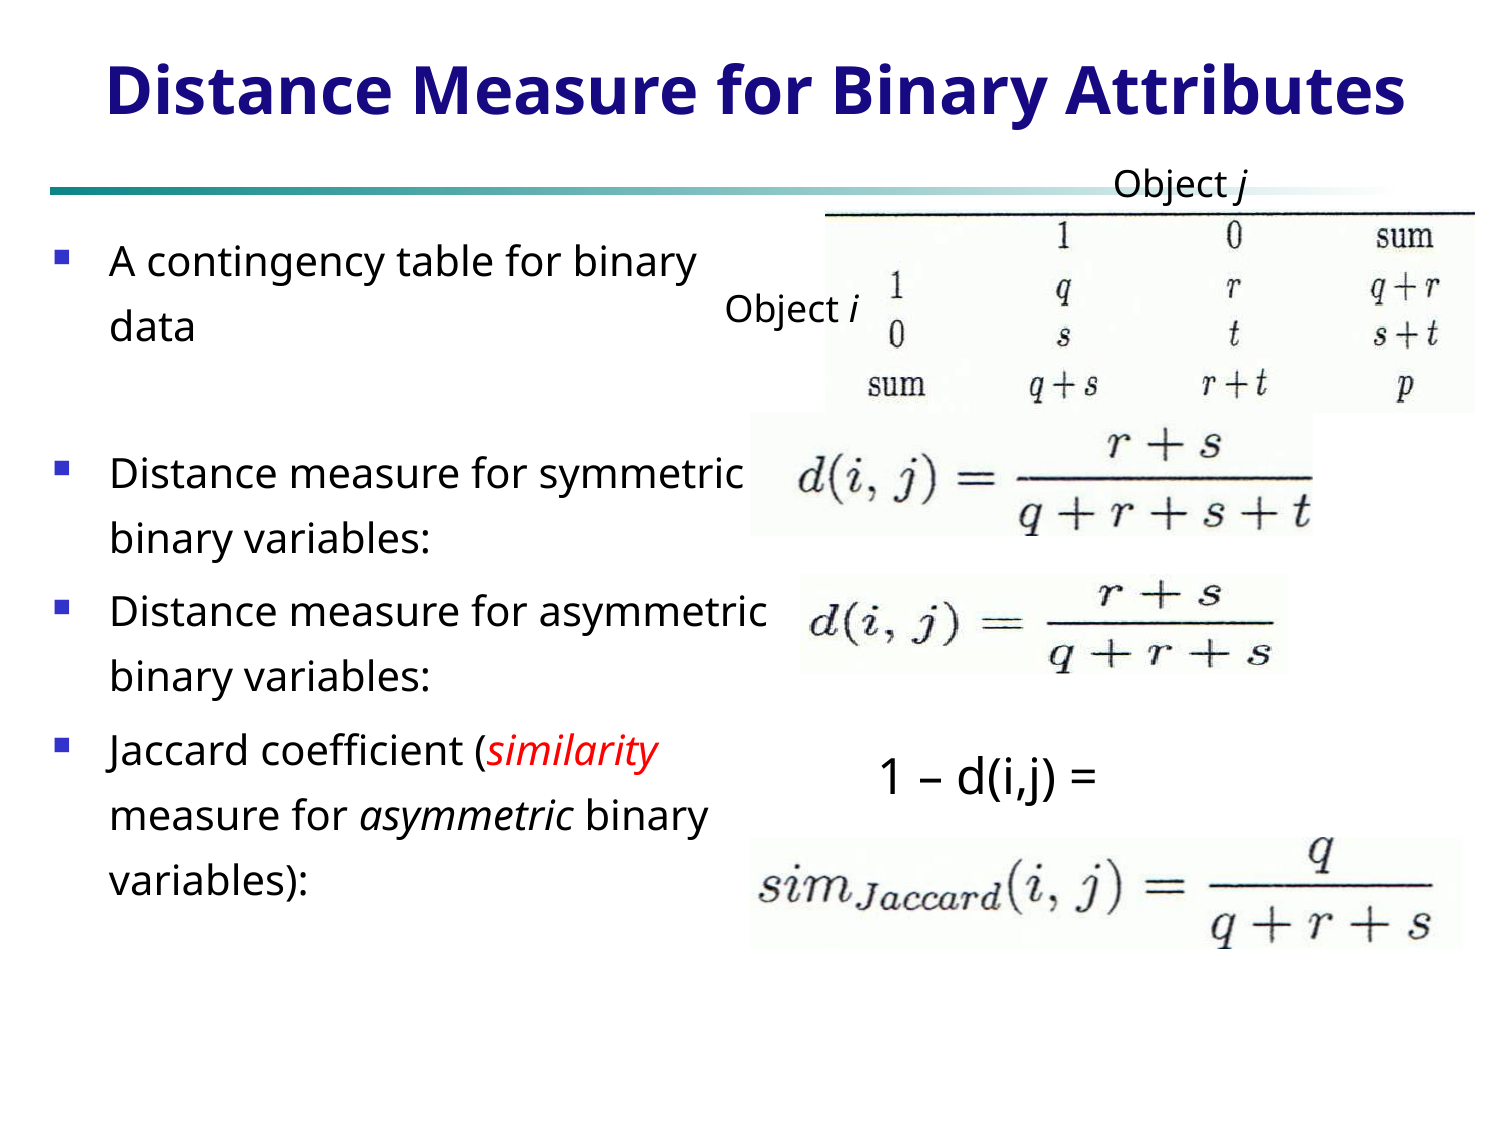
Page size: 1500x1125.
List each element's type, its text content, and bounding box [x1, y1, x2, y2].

list A contingency table for binary data Distance measure for symmetric binary variables: Distance measure for asymmetric binary variables: Jaccard coefficient (similarity measure for asymmetric binary variables): [37, 212, 800, 838]
picture [749, 837, 1463, 949]
picture [749, 209, 1476, 536]
text_box Object j [1098, 152, 1262, 207]
title Distance Measure for Binary Attributes [50, 37, 1463, 138]
text_box 1 – d(i,j) = [862, 737, 1300, 813]
text_box Object i [709, 277, 819, 337]
picture [799, 574, 1288, 674]
